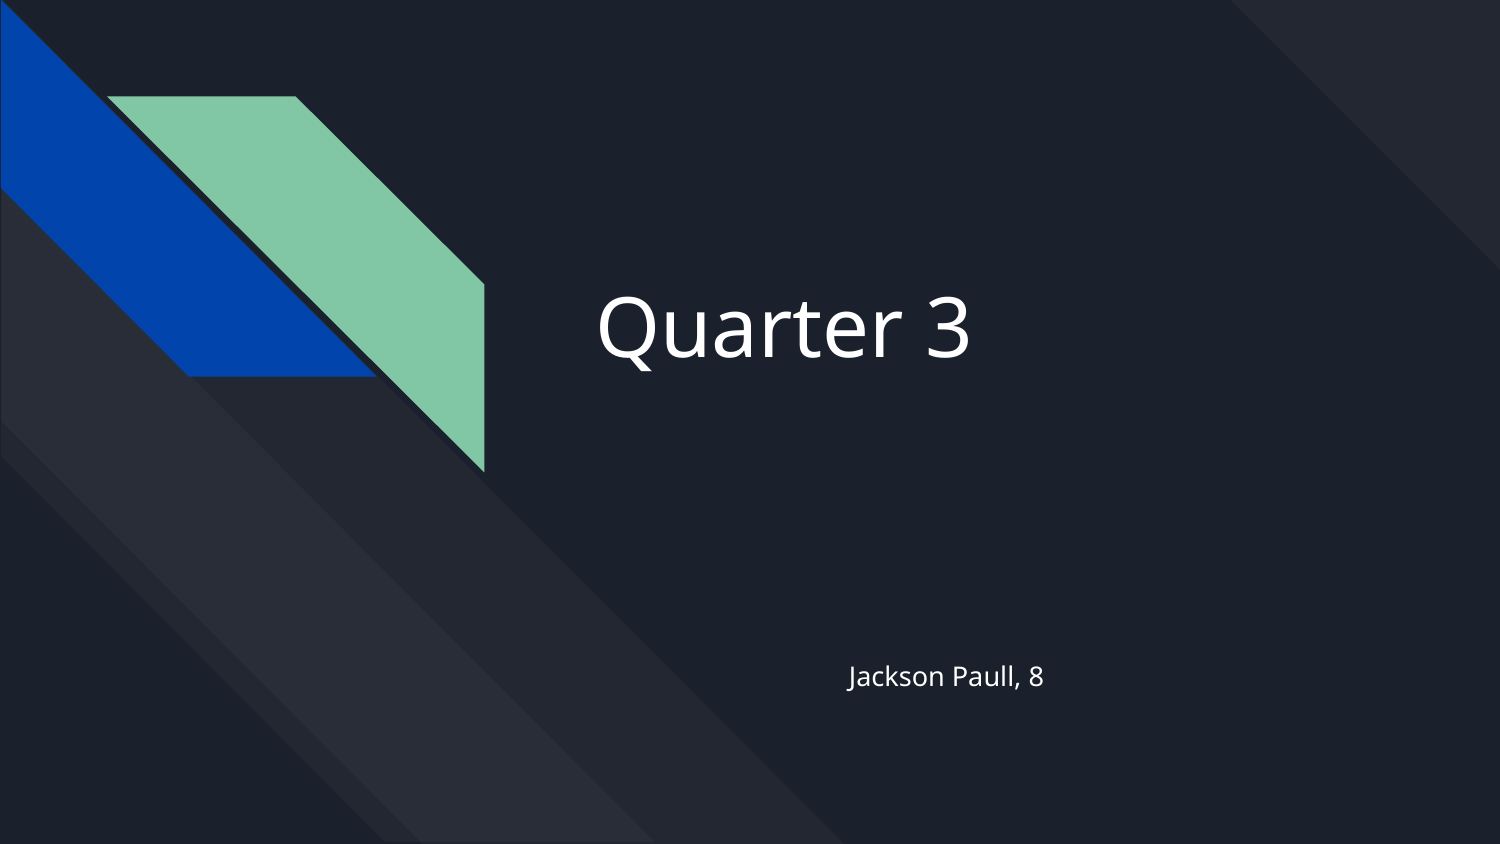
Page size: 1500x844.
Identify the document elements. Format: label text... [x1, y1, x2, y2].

subtitle Jackson Paull, 8 [833, 643, 1404, 727]
title Quarter 3 [580, 258, 1404, 518]
